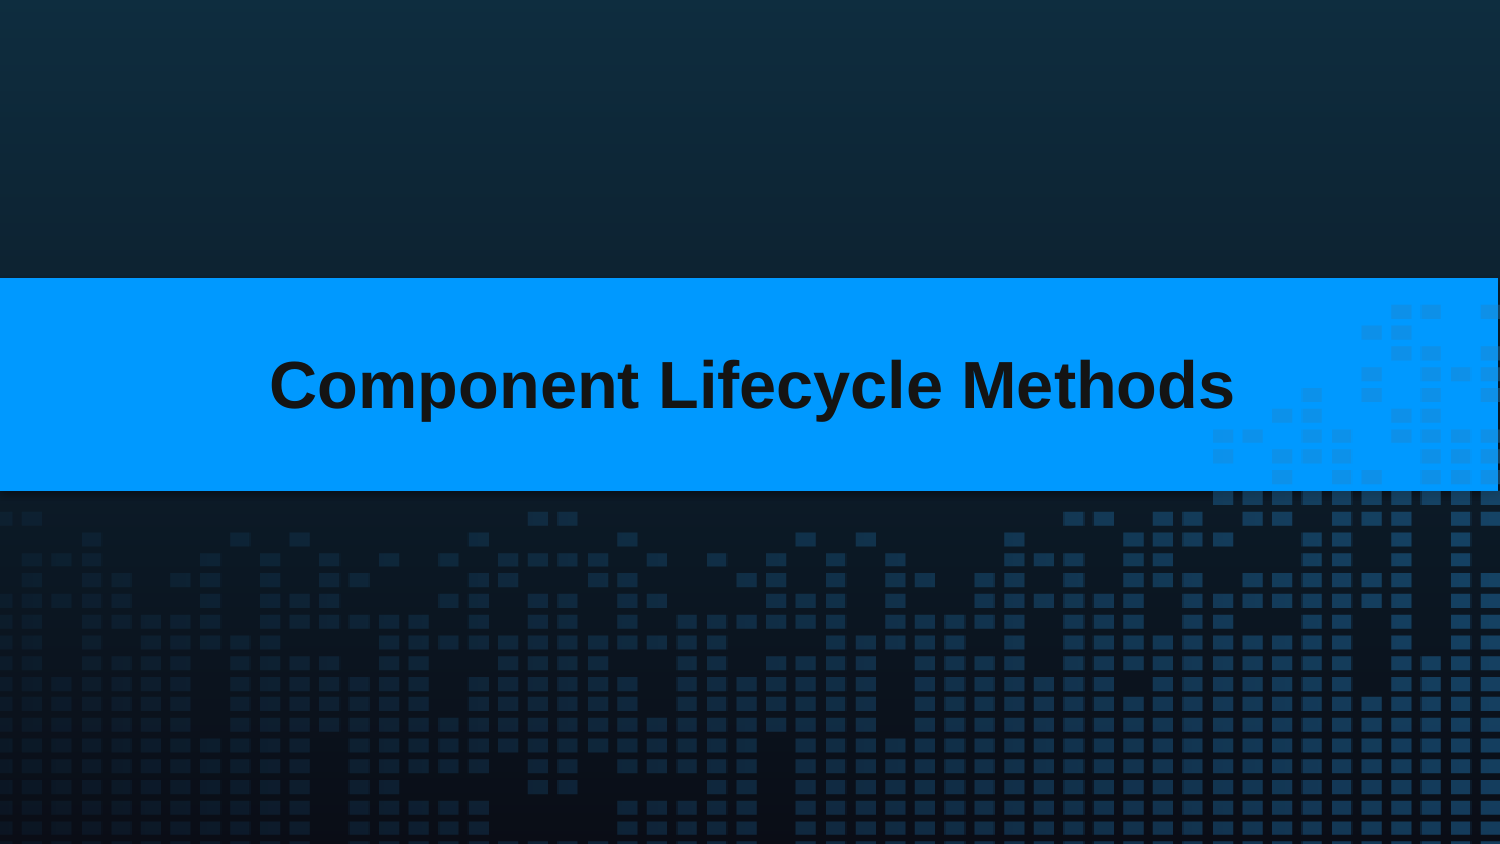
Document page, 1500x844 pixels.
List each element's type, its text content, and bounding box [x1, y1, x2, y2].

list Component Lifecycle Methods [3, 334, 1500, 431]
picture [0, 168, 1500, 844]
